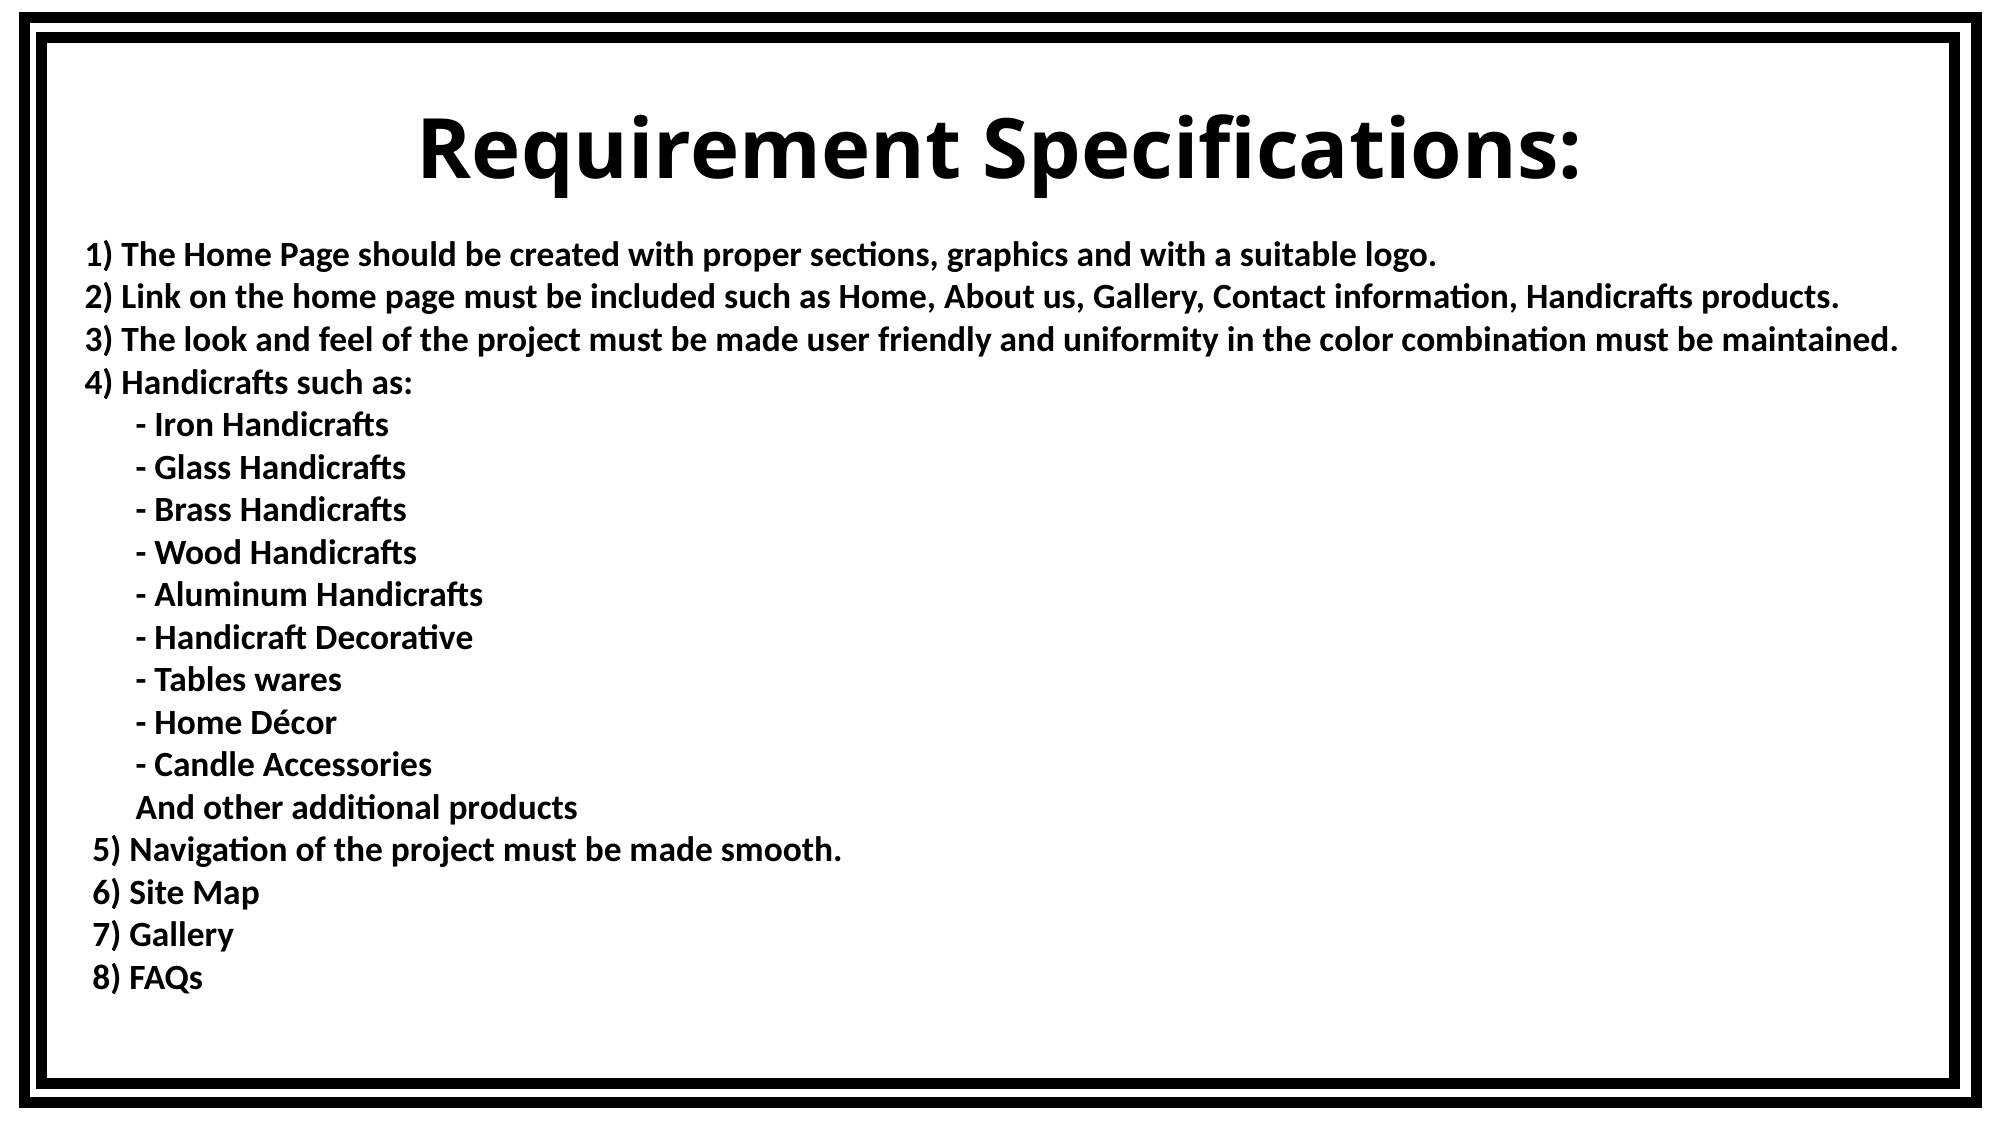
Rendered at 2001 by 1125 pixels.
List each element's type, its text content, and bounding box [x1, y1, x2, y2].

text_box Requirement Specifications: [401, 87, 1599, 203]
table_header [30, 23, 1971, 1097]
text_box 1) The Home Page should be created with proper sections, graphics and with a suitable logo. 2) Link on the home page must be included such as Home, About us, Gallery, Contact information, Handicrafts products. 3) The look and feel of the project must be made user friendly and uniformity in the color combination must be maintained. 4) Handicrafts such as: - Iron Handicrafts - Glass Handicrafts - Brass Handicrafts - Wood Handicrafts - Aluminum Handicrafts - Handicraft Decorative - Tables wares - Home Décor - Candle Accessories And other additional products 5) Navigation of the project must be made smooth. 6) Site Map 7) Gallery 8) FAQs [45, 223, 1998, 1125]
table_header [47, 43, 1949, 223]
